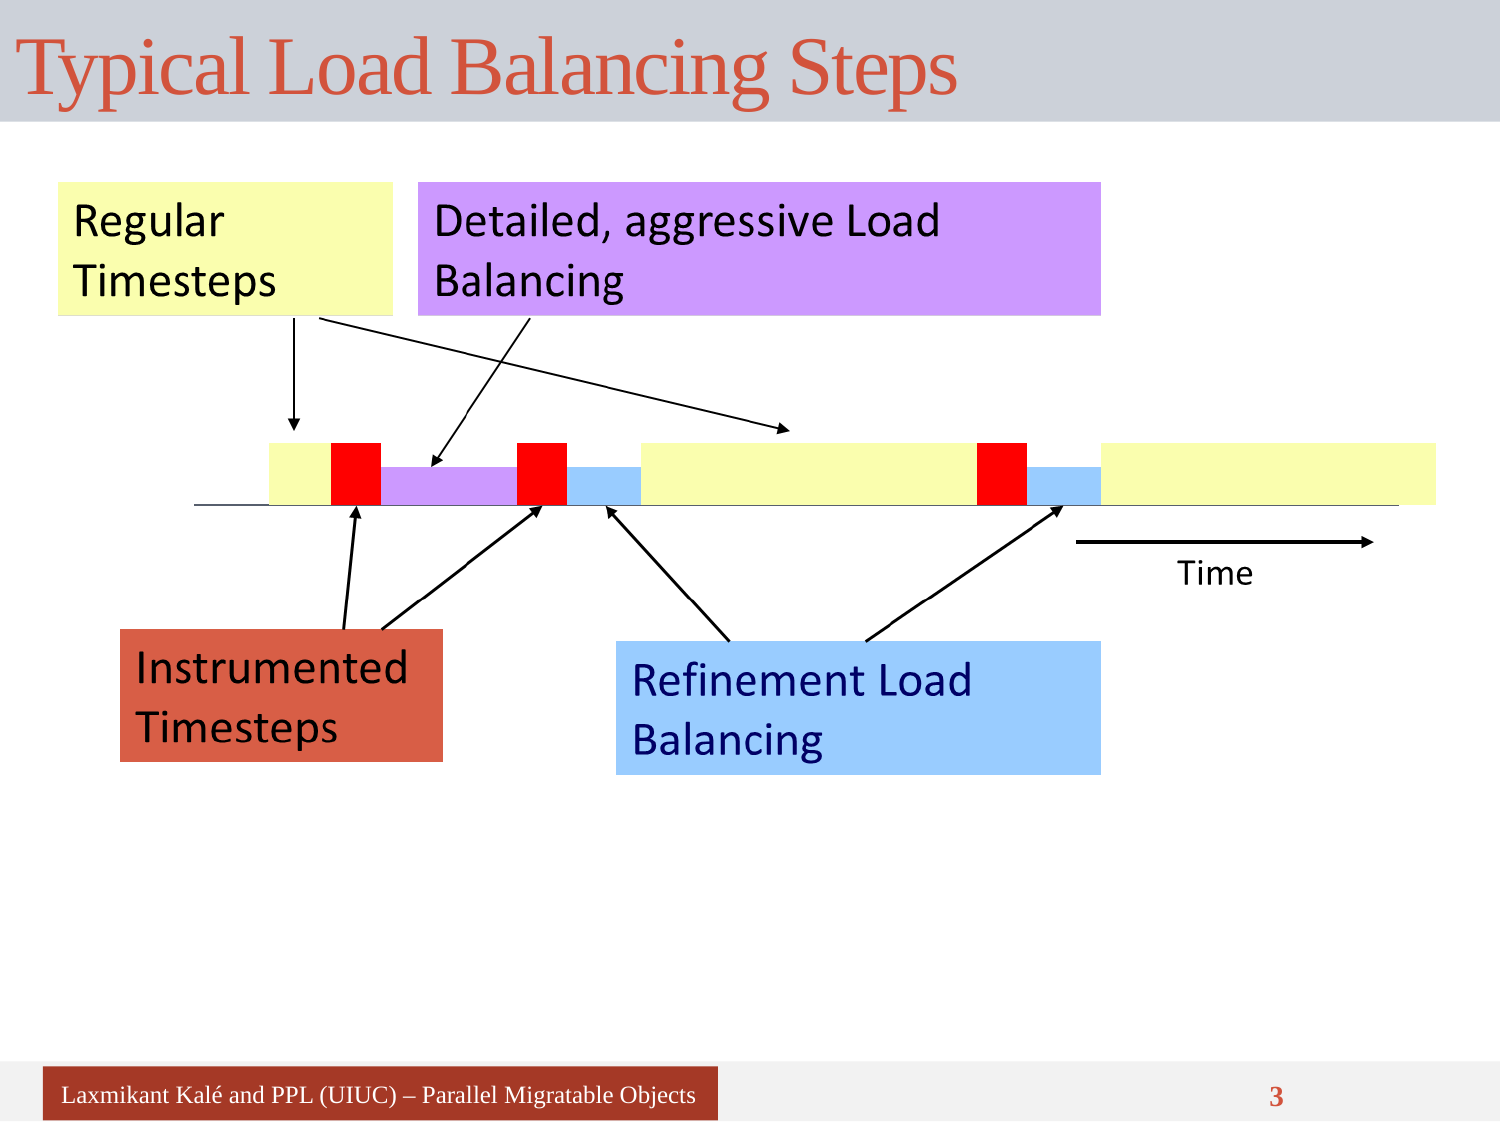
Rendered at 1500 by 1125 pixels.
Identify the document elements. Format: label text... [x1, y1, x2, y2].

footer Laxmikant Kalé and PPL (UIUC) – Parallel Migratable Objects [42, 1066, 718, 1121]
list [42, 154, 1457, 1047]
slide_number 3 [1254, 1067, 1457, 1122]
title Typical Load Balancing Steps [0, 0, 1500, 122]
